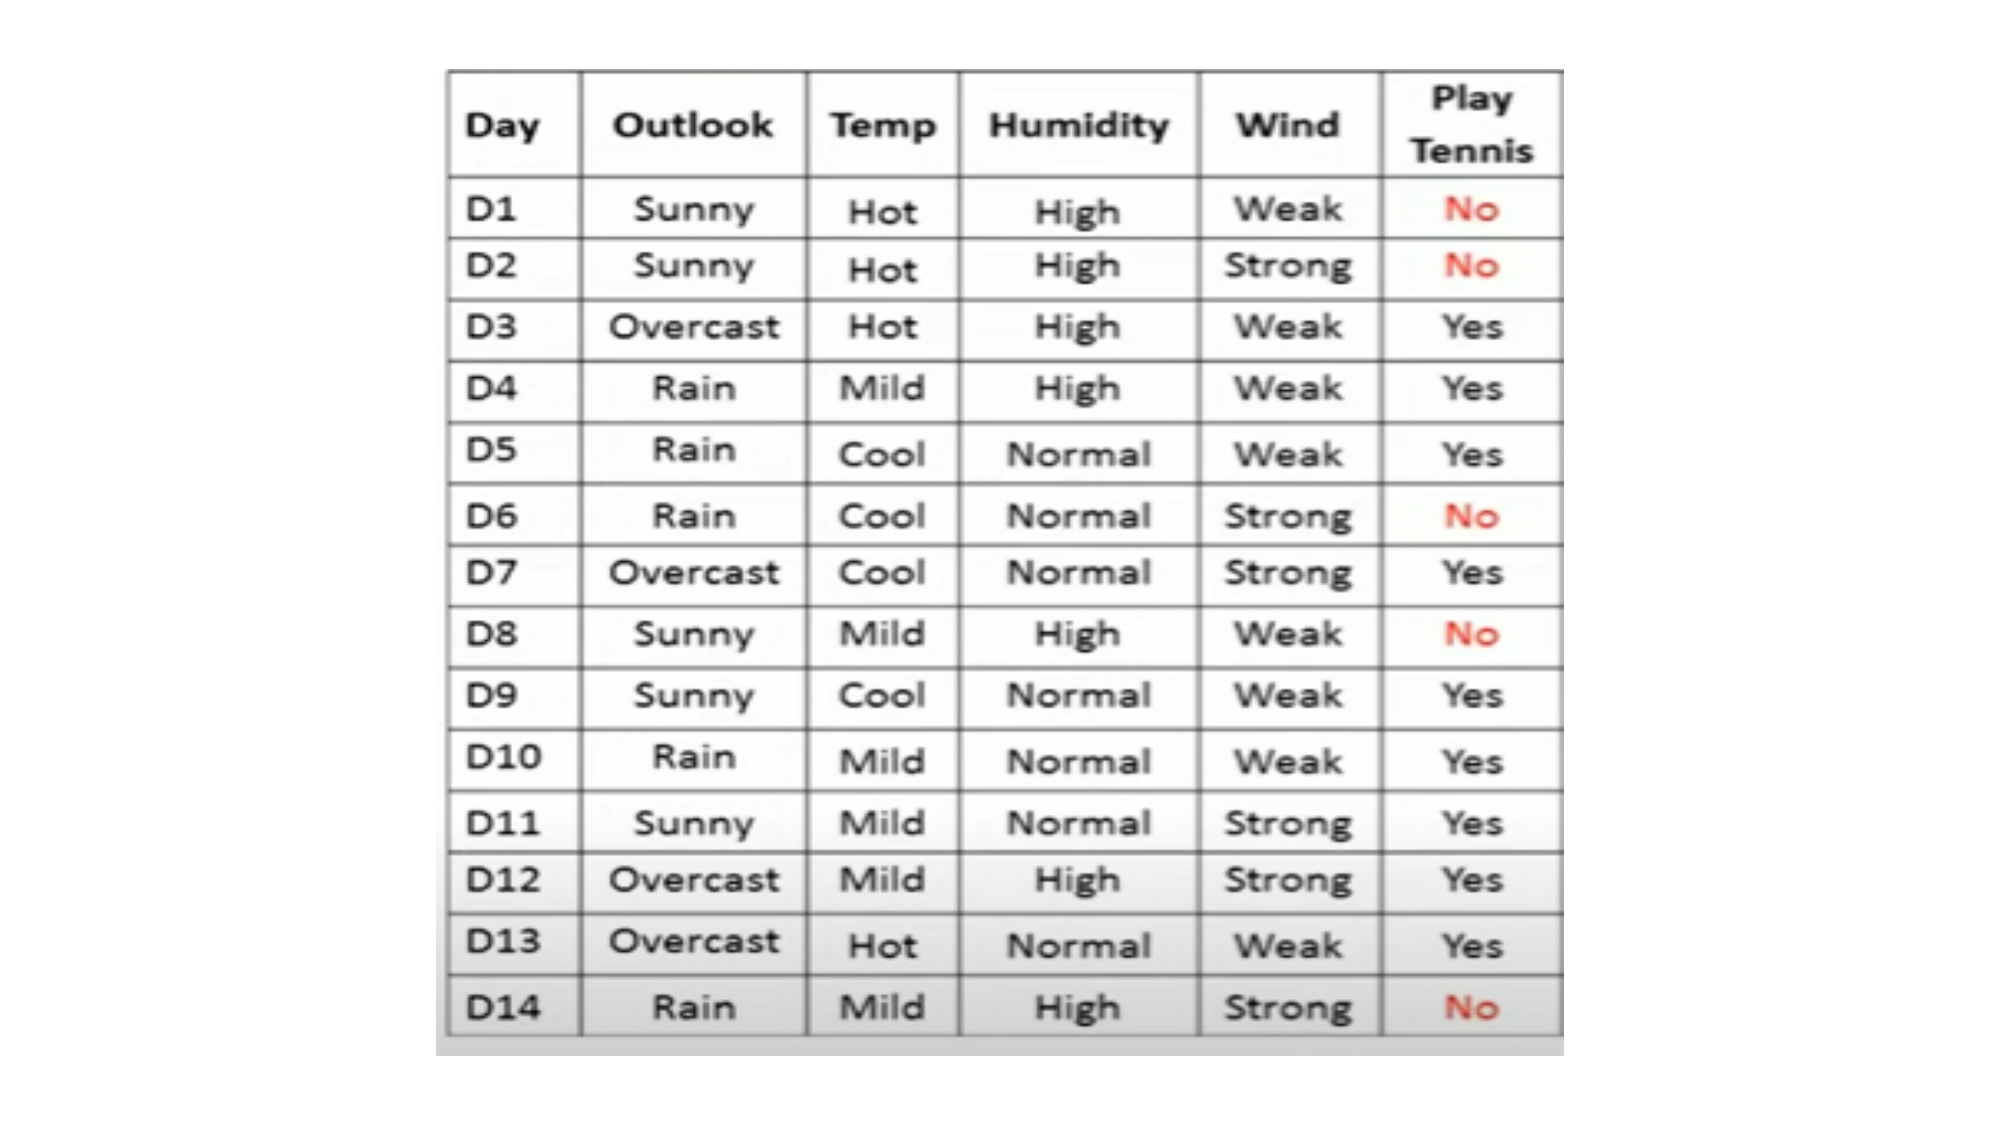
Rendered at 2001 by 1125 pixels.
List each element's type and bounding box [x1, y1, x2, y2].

picture [436, 69, 1564, 1056]
